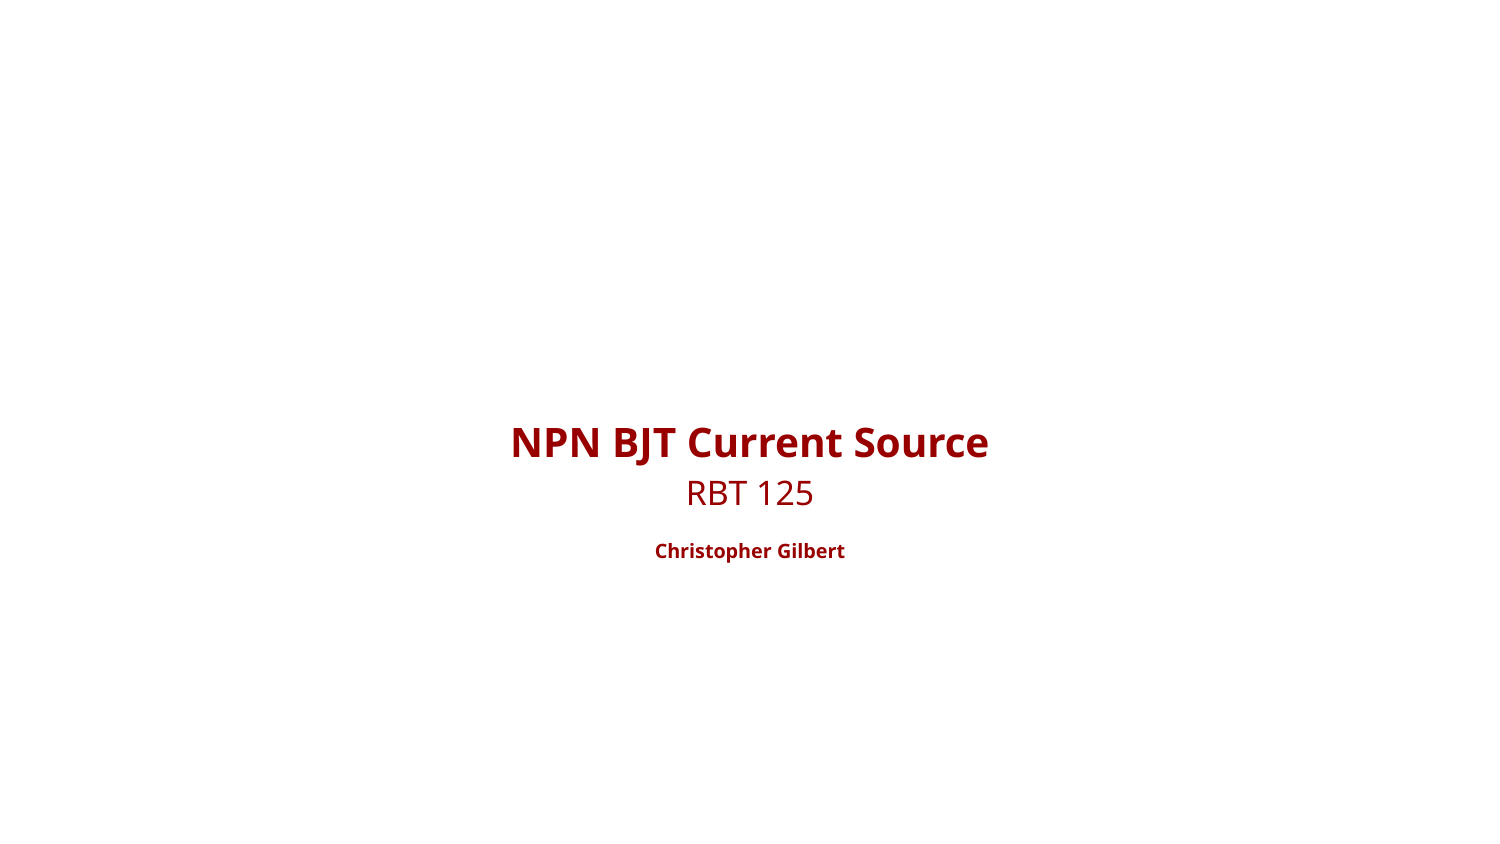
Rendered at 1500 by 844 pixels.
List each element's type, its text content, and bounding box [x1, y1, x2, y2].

subtitle NPN BJT Current Source RBT 125 Christopher Gilbert [51, 399, 1449, 582]
